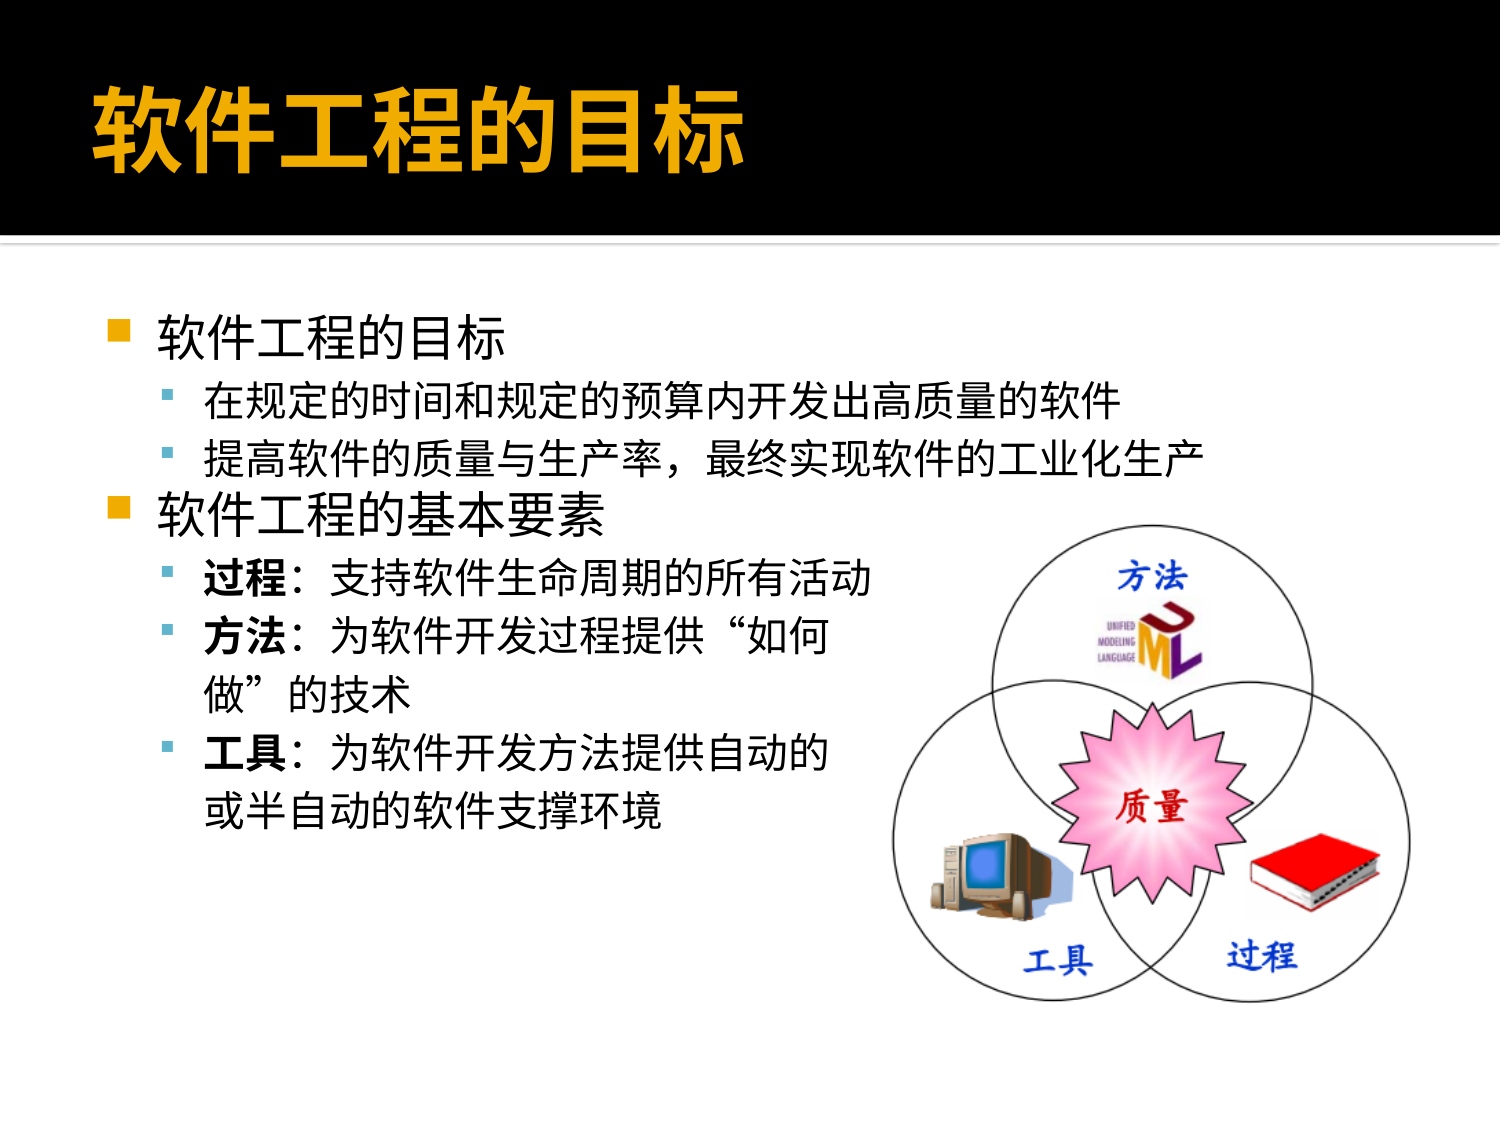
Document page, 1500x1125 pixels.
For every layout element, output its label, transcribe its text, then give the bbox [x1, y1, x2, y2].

title 软件工程的目标 [75, 25, 1425, 231]
picture [878, 503, 1423, 1022]
list 软件工程的目标 在规定的时间和规定的预算内开发出高质量的软件 提高软件的质量与生产率，最终实现软件的工业化生产 软件工程的基本要素 过程：支持软件生命周期的所有活动 方法：为软件开发过程提供“如何 做”的技术 工具：为软件开发方法提供自动的 或半自动的软件支撑环境 [75, 291, 1425, 1050]
